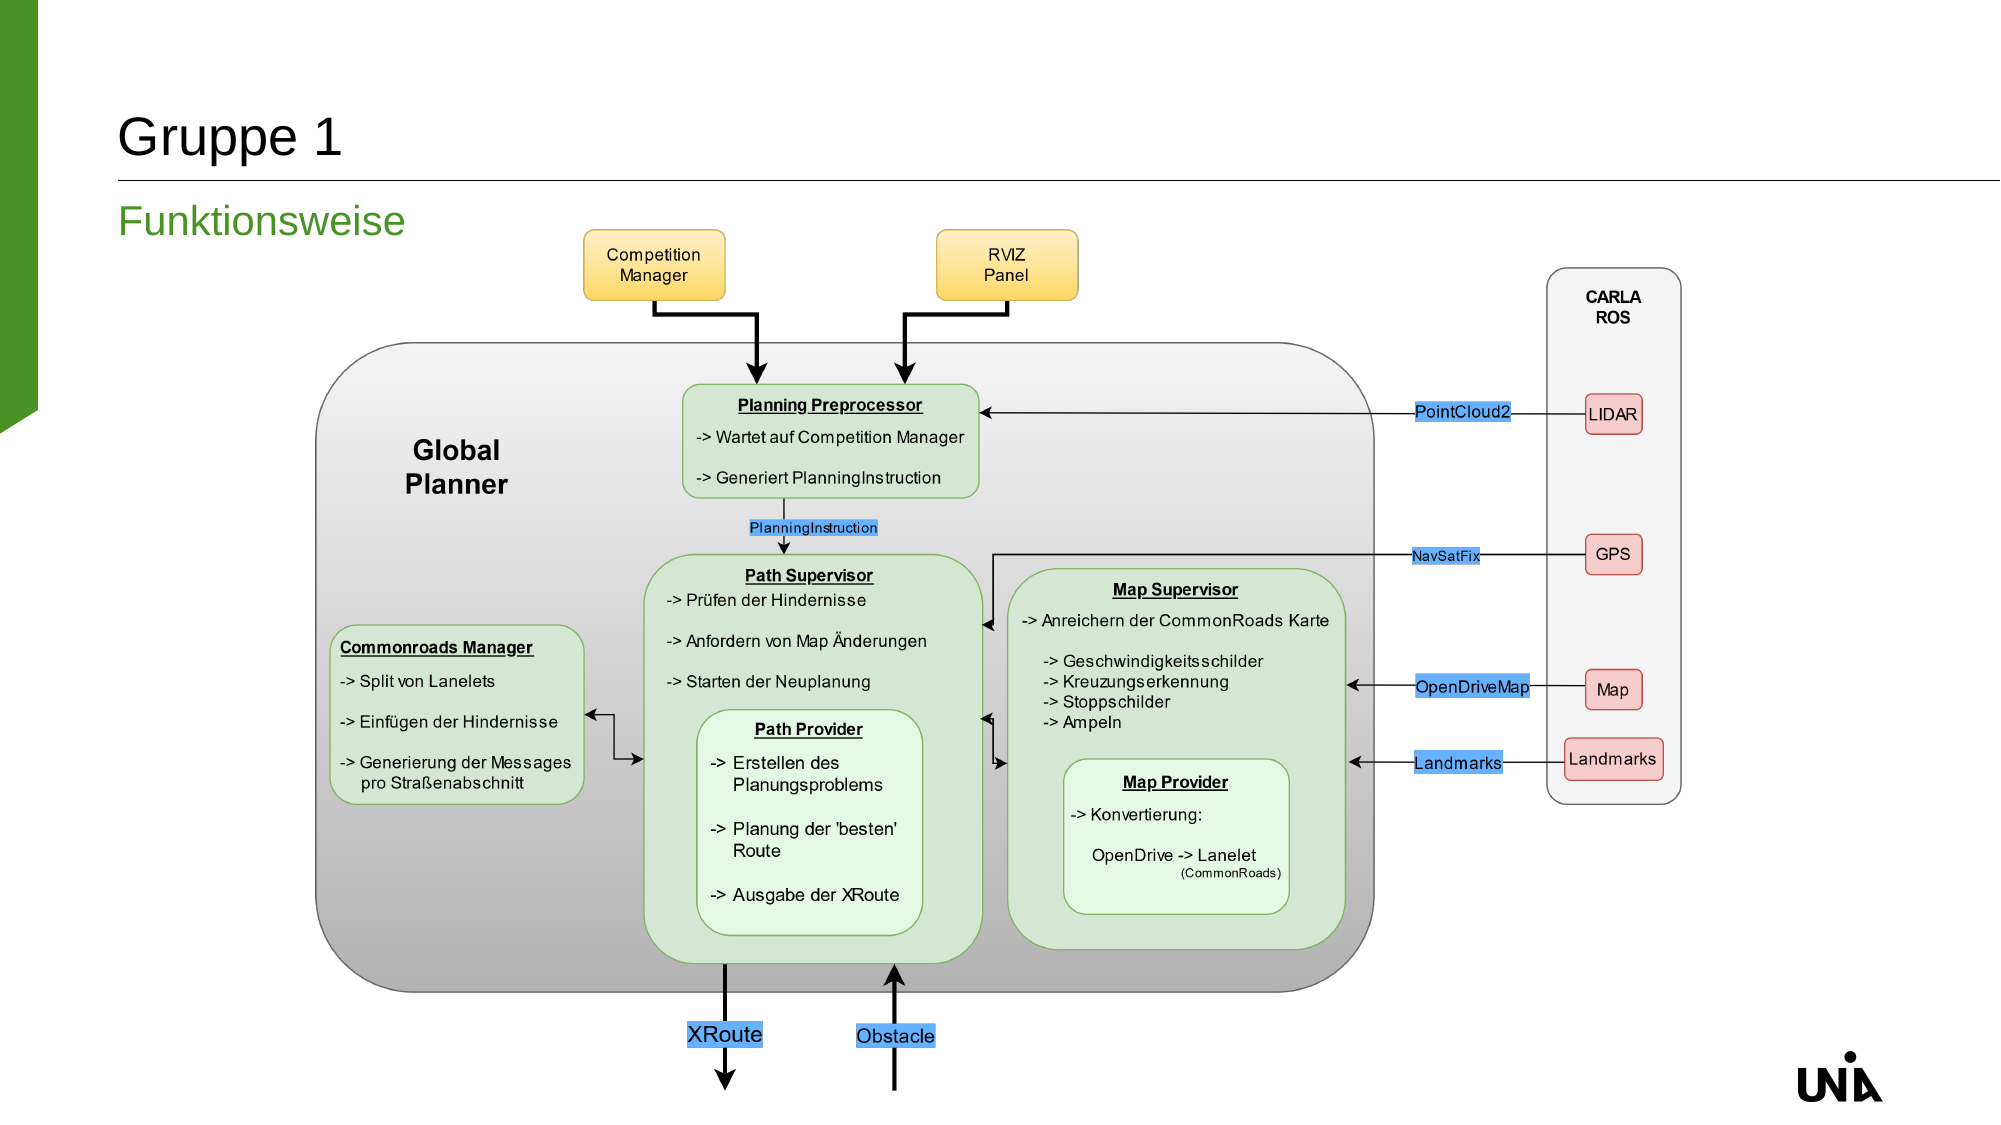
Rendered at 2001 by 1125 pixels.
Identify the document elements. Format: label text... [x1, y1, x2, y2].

title Gruppe 1 [117, 0, 1882, 167]
subtitle Funktionsweise [117, 193, 1882, 254]
picture [315, 229, 1685, 1105]
picture [1798, 1051, 1883, 1102]
